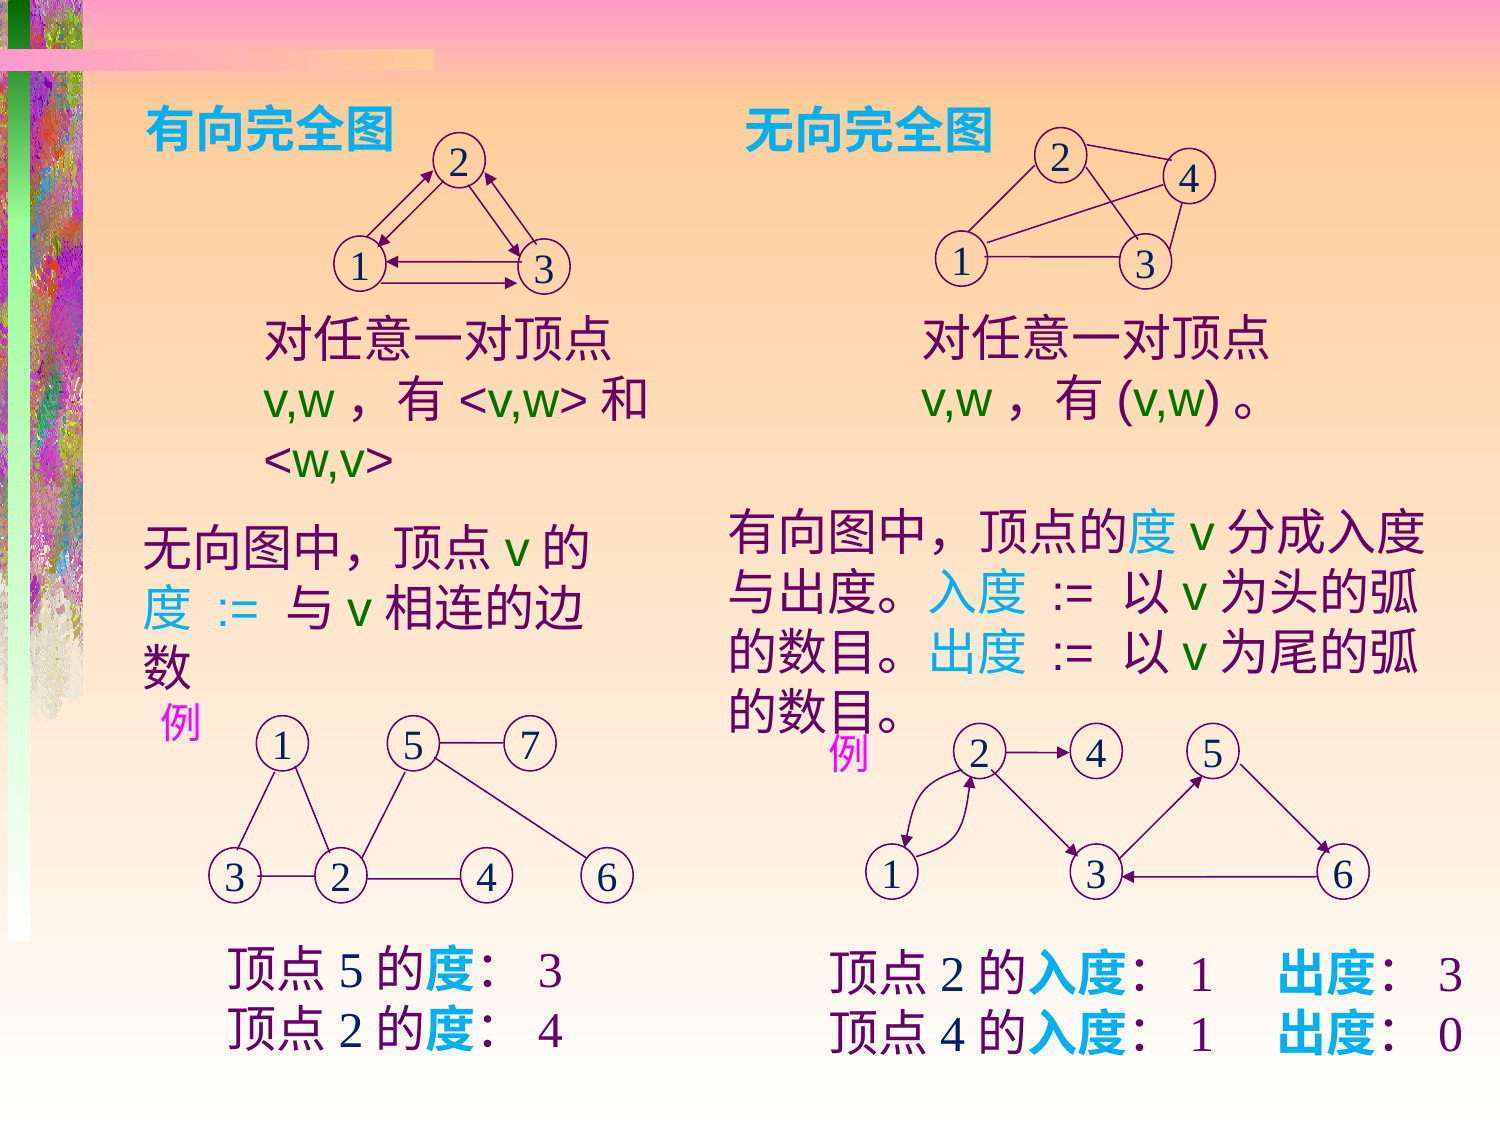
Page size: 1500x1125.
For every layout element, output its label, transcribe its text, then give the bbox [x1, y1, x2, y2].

text_box 有向完全图 [130, 90, 411, 165]
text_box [333, 132, 571, 294]
picture [29, 0, 83, 50]
text_box 无向完全图 [730, 91, 1010, 166]
text_box 对任意一对顶点v,w，有<v,w>和<w,v> [248, 300, 718, 496]
picture [0, 71, 9, 821]
text_box 对任意一对顶点v,w，有(v,w)。 [906, 299, 1300, 435]
text_box 有向图中，顶点的度v分成入度与出度。入度 := 以v为头的弧的数目。出度 := 以v为尾的弧的数目。 [713, 493, 1469, 749]
text_box 顶点2的入度：1 出度：3 顶点4的入度：1 出度：0 [813, 934, 1478, 1070]
picture [29, 71, 83, 821]
text_box 无向图中，顶点v的度 := 与v相连的边数 [127, 509, 647, 704]
text_box 顶点5的度：3 顶点2的度：4 [212, 930, 578, 1065]
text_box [145, 689, 634, 903]
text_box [813, 719, 1370, 900]
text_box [935, 127, 1216, 289]
picture [0, 0, 9, 50]
